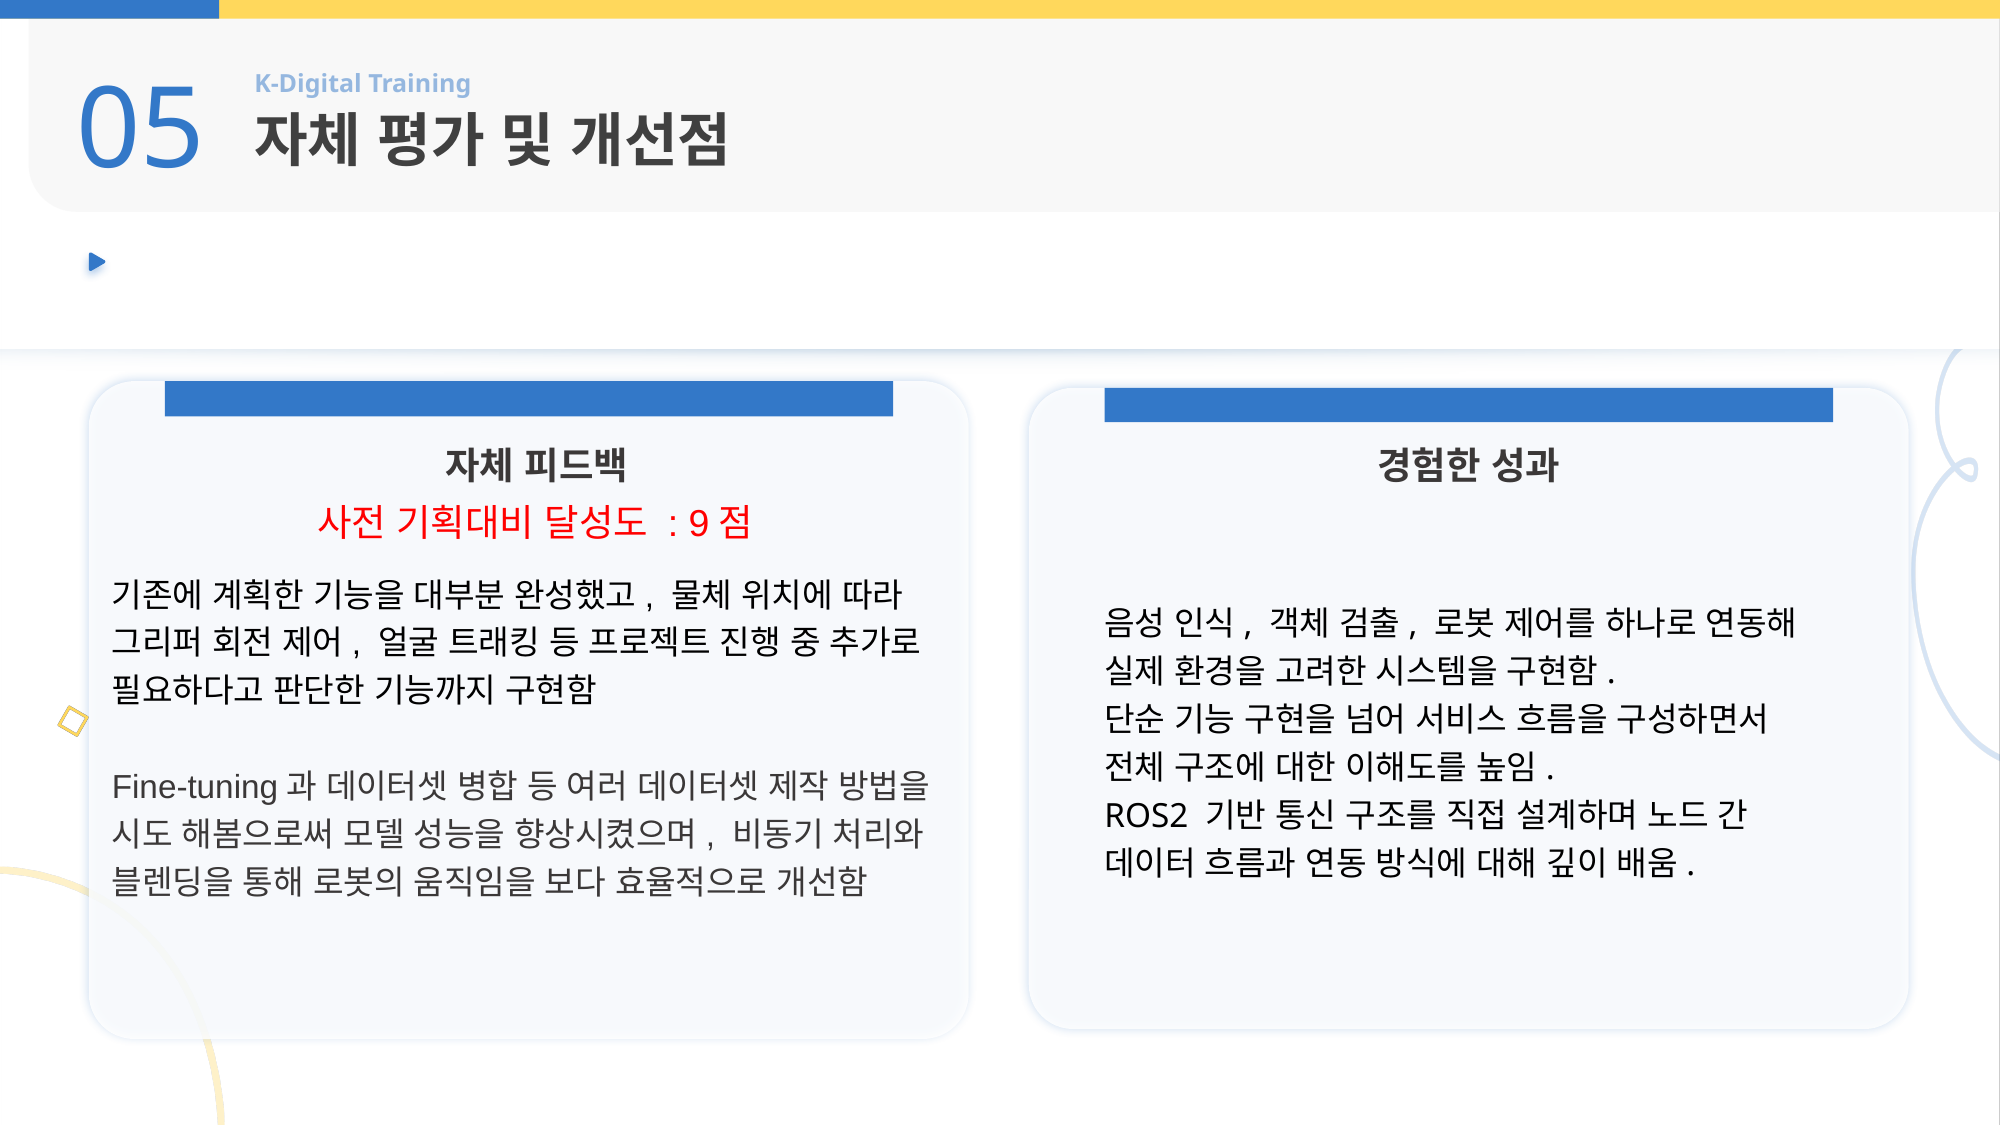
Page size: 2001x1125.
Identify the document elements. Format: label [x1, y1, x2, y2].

text_box [61, 54, 1038, 191]
text_box [88, 381, 969, 1039]
text_box [1028, 387, 1909, 1036]
picture [0, 0, 2000, 1125]
text_box [88, 234, 1911, 296]
